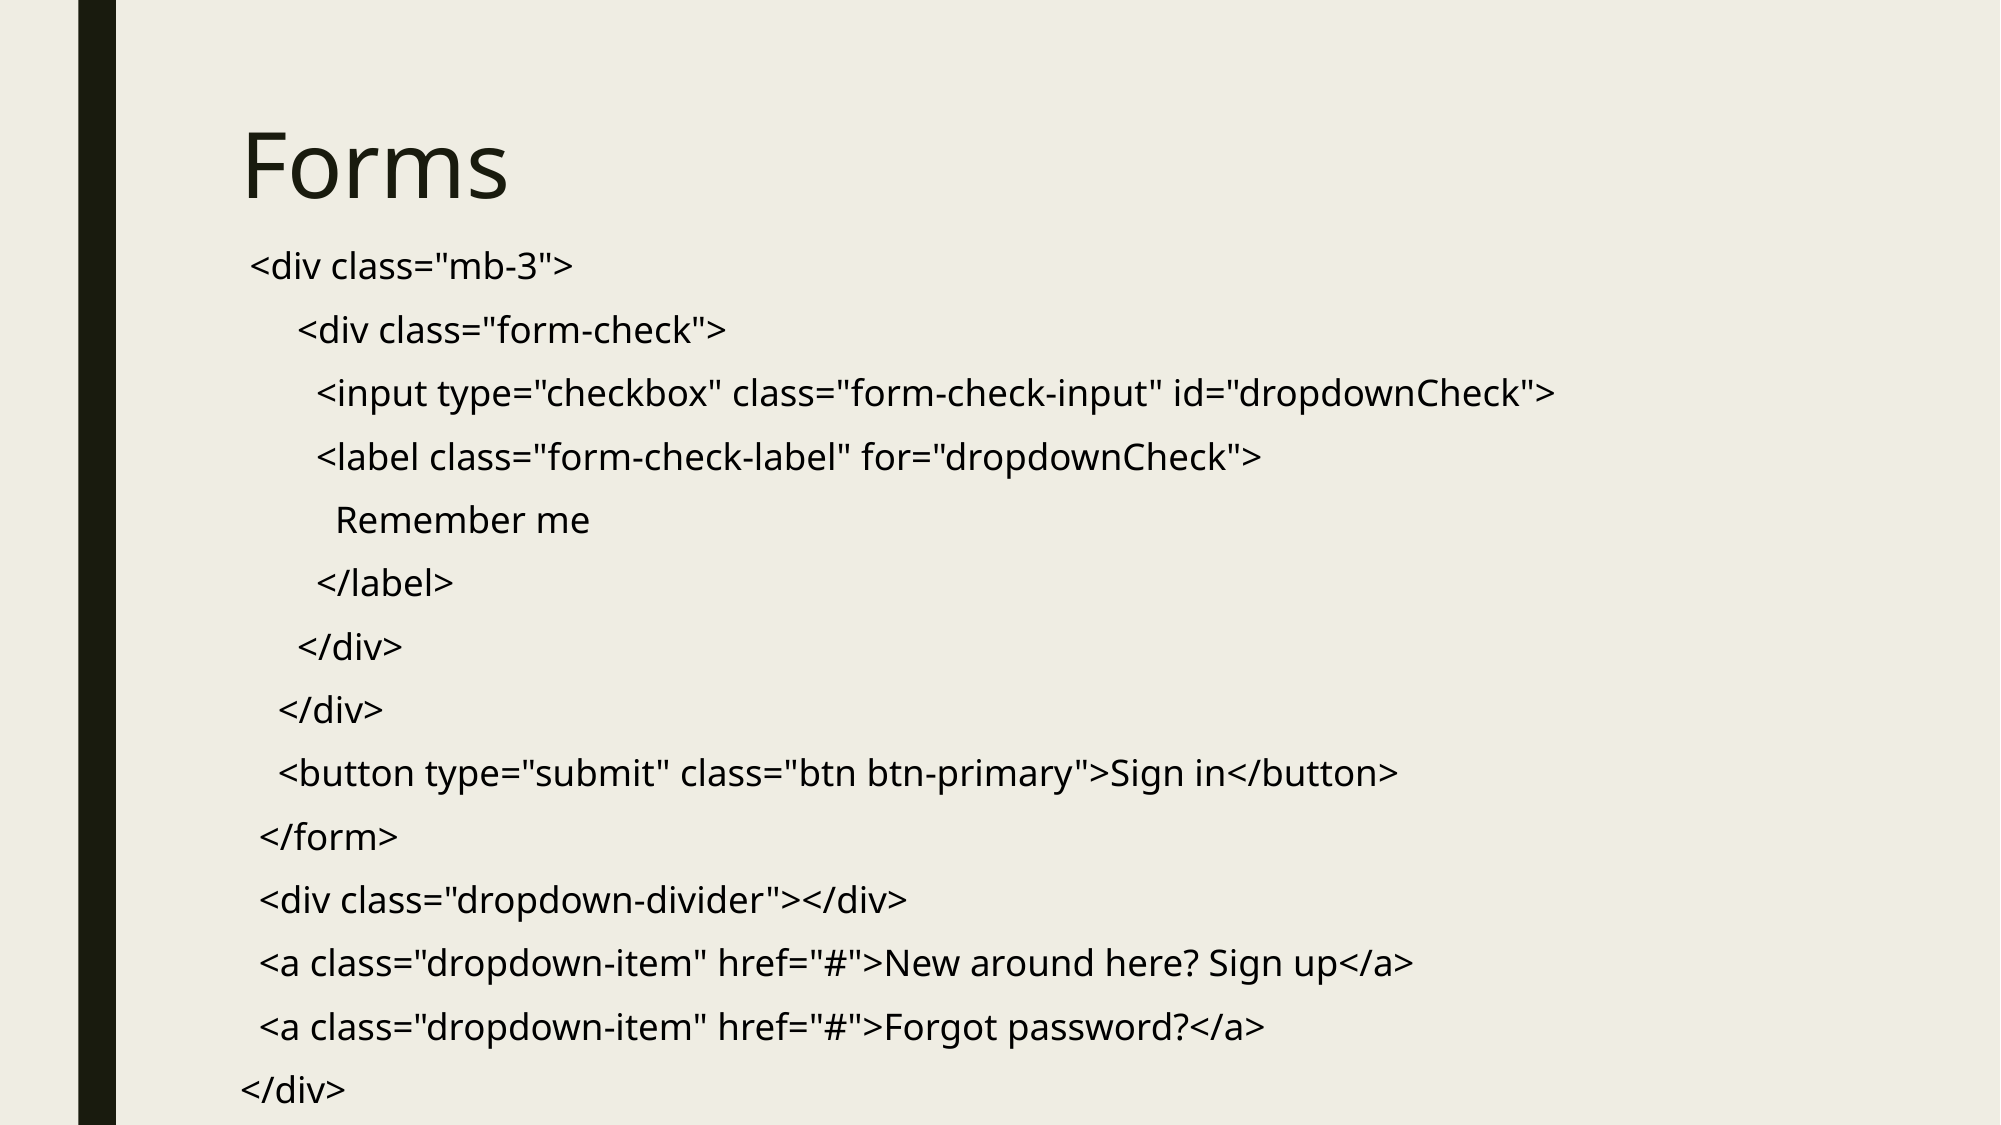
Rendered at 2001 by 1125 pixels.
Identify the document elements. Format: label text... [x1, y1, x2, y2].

list <div class="mb-3"> <div class="form-check"> <input type="checkbox" class="form-check-input" id="dropdownCheck"> <label class="form-check-label" for="dropdownCheck"> Remember me </label> </div> </div> <button type="submit" class="btn btn-primary">Sign in</button> </form> <div class="dropdown-divider"></div> <a class="dropdown-item" href="#">New around here? Sign up</a> <a class="dropdown-item" href="#">Forgot password?</a> </div> [225, 239, 1800, 1125]
title Forms [225, 112, 1800, 239]
